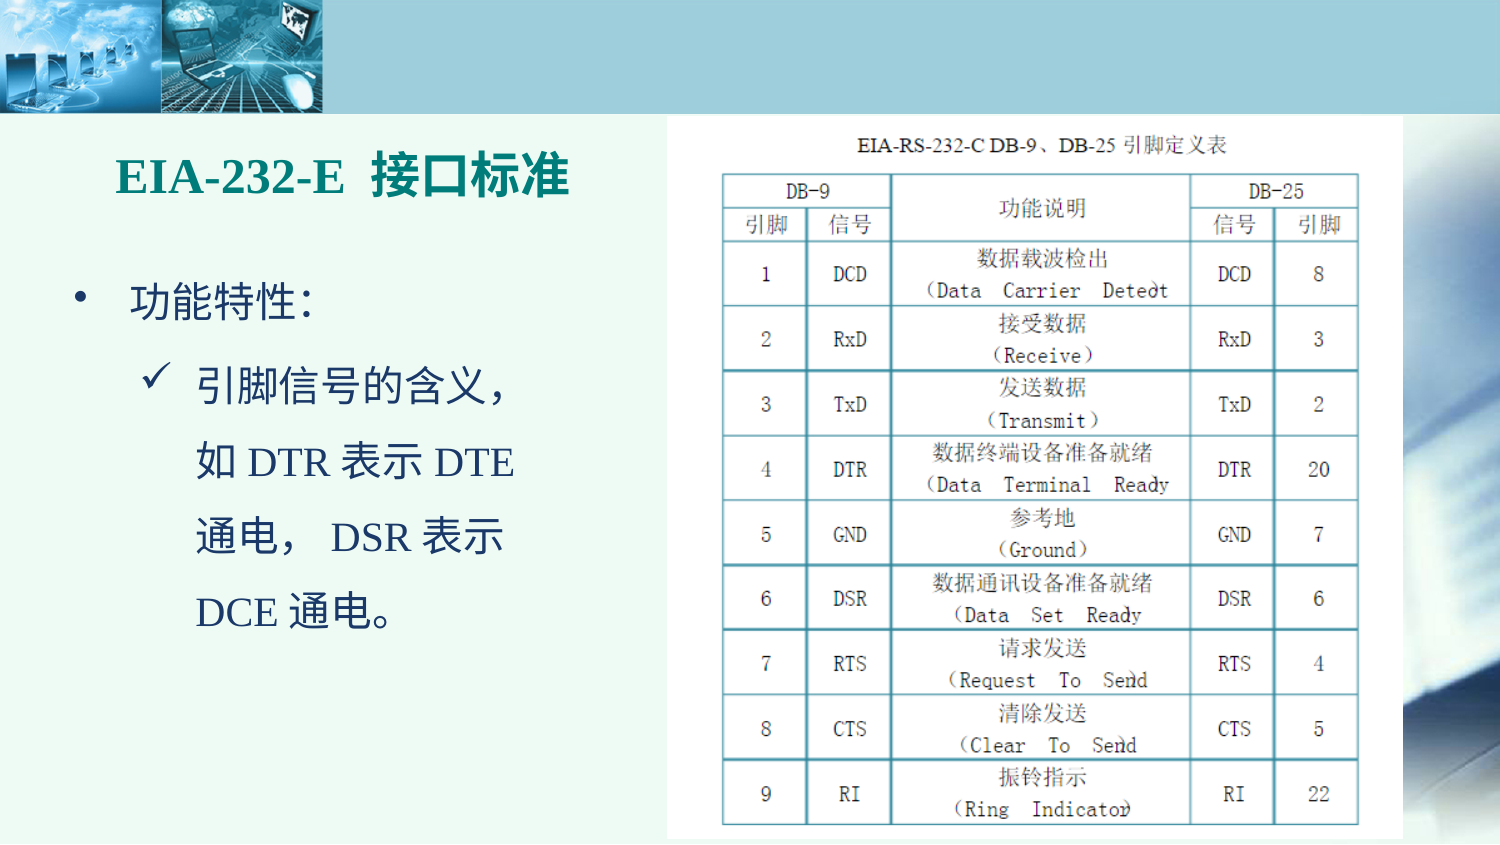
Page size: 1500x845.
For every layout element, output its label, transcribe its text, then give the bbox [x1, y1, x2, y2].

picture [0, 0, 1500, 844]
text_box EIA-232-E 接口标准 [100, 70, 727, 211]
list 功能特性： 引脚信号的含义，如DTR表示DTE通电，DSR表示DCE通电。 [58, 243, 550, 751]
